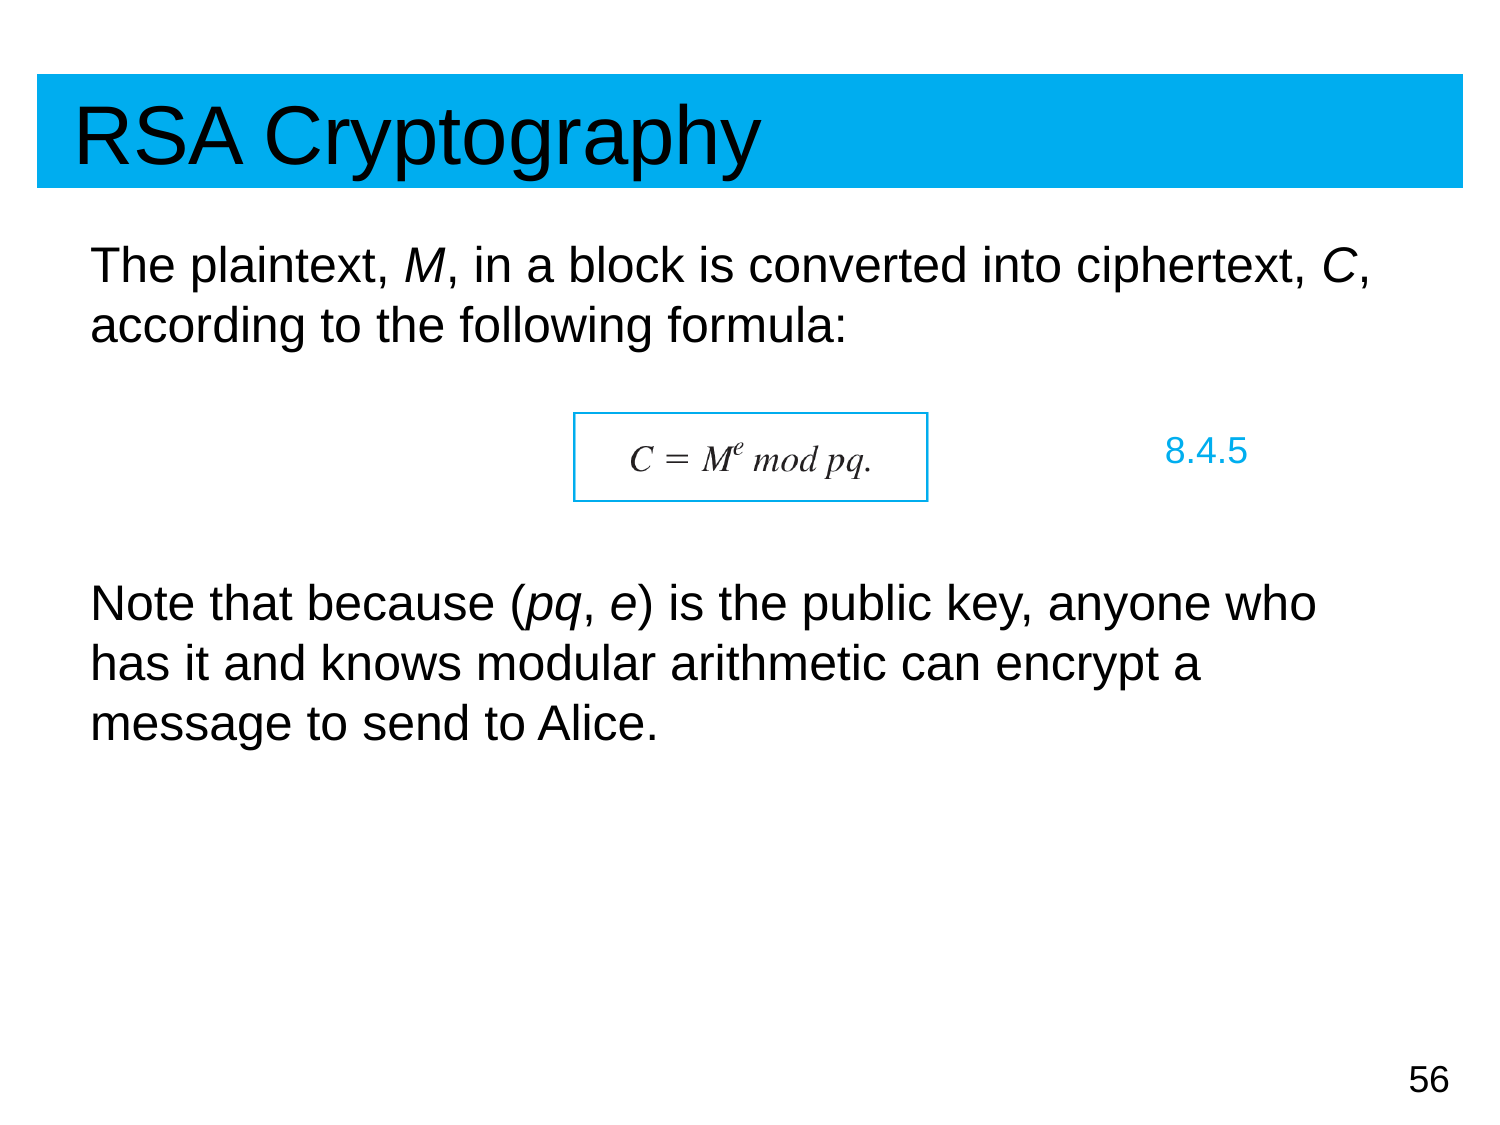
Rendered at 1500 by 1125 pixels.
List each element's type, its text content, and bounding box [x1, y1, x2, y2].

list Note that because (pq, e) is the public key, anyone who has it and knows modular arithmetic can encrypt a message to send to Alice. [75, 562, 1425, 788]
title RSA Cryptography [58, 37, 1408, 225]
list 8.4.5 [1149, 418, 1300, 494]
picture [567, 406, 933, 505]
list The plaintext, M, in a block is converted into ciphertext, C, according to the following formula: [75, 224, 1425, 375]
